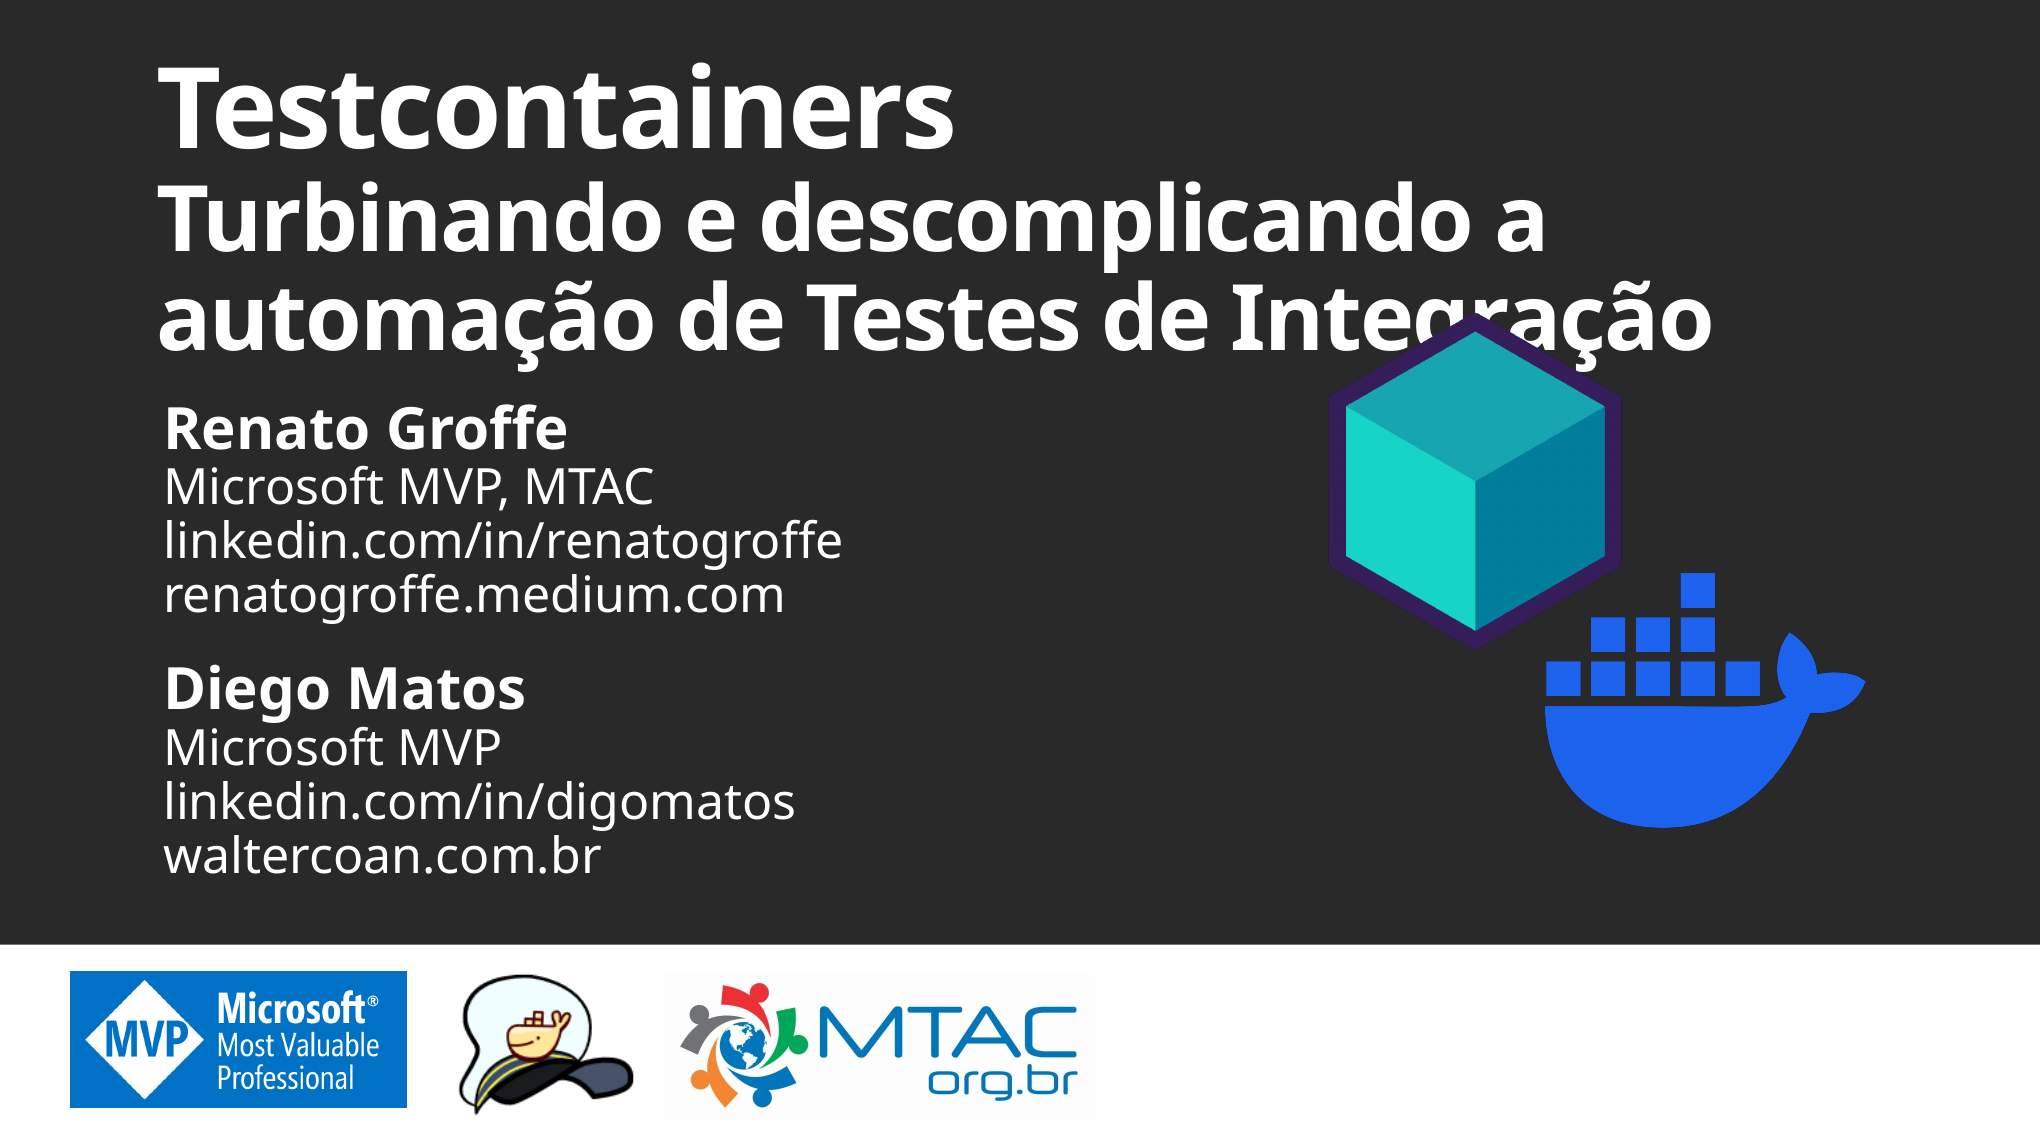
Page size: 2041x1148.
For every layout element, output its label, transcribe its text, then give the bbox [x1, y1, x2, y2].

picture [69, 971, 408, 1108]
picture [1327, 313, 1867, 828]
picture [457, 971, 644, 1126]
title Testcontainers Turbinando e descomplicando a automação de Testes de Integração [132, 36, 1970, 413]
picture [657, 970, 1110, 1119]
list Renato Groffe Microsoft MVP, MTAC linkedin.com/in/renatogroffe renatogroffe.medium.com [139, 380, 1142, 641]
text_box Diego Matos Microsoft MVP linkedin.com/in/digomatos waltercoan.com.br [139, 641, 1142, 949]
